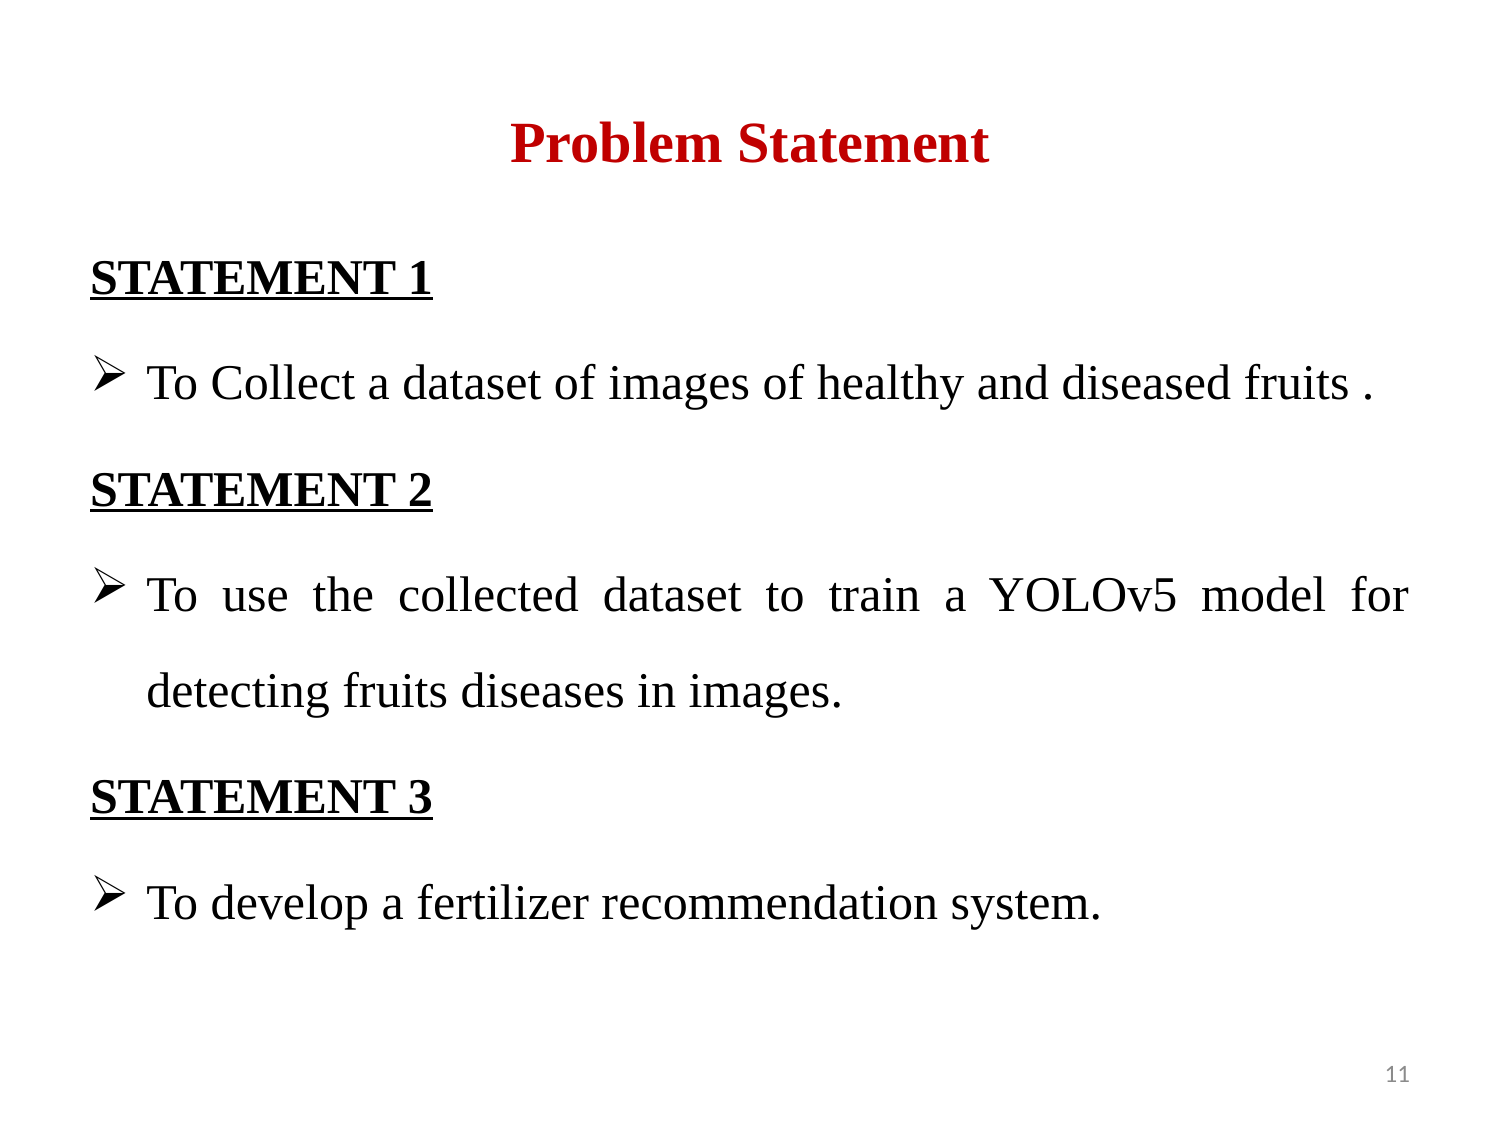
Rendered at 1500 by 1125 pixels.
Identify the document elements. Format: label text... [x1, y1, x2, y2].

slide_number 11 [1074, 1042, 1425, 1103]
list STATEMENT 1 To Collect a dataset of images of healthy and diseased fruits . STATEMENT 2 To use the collected dataset to train a YOLOv5 model for detecting fruits diseases in images. STATEMENT 3 To develop a fertilizer recommendation system. [75, 200, 1425, 1080]
title Problem Statement [75, 45, 1425, 200]
